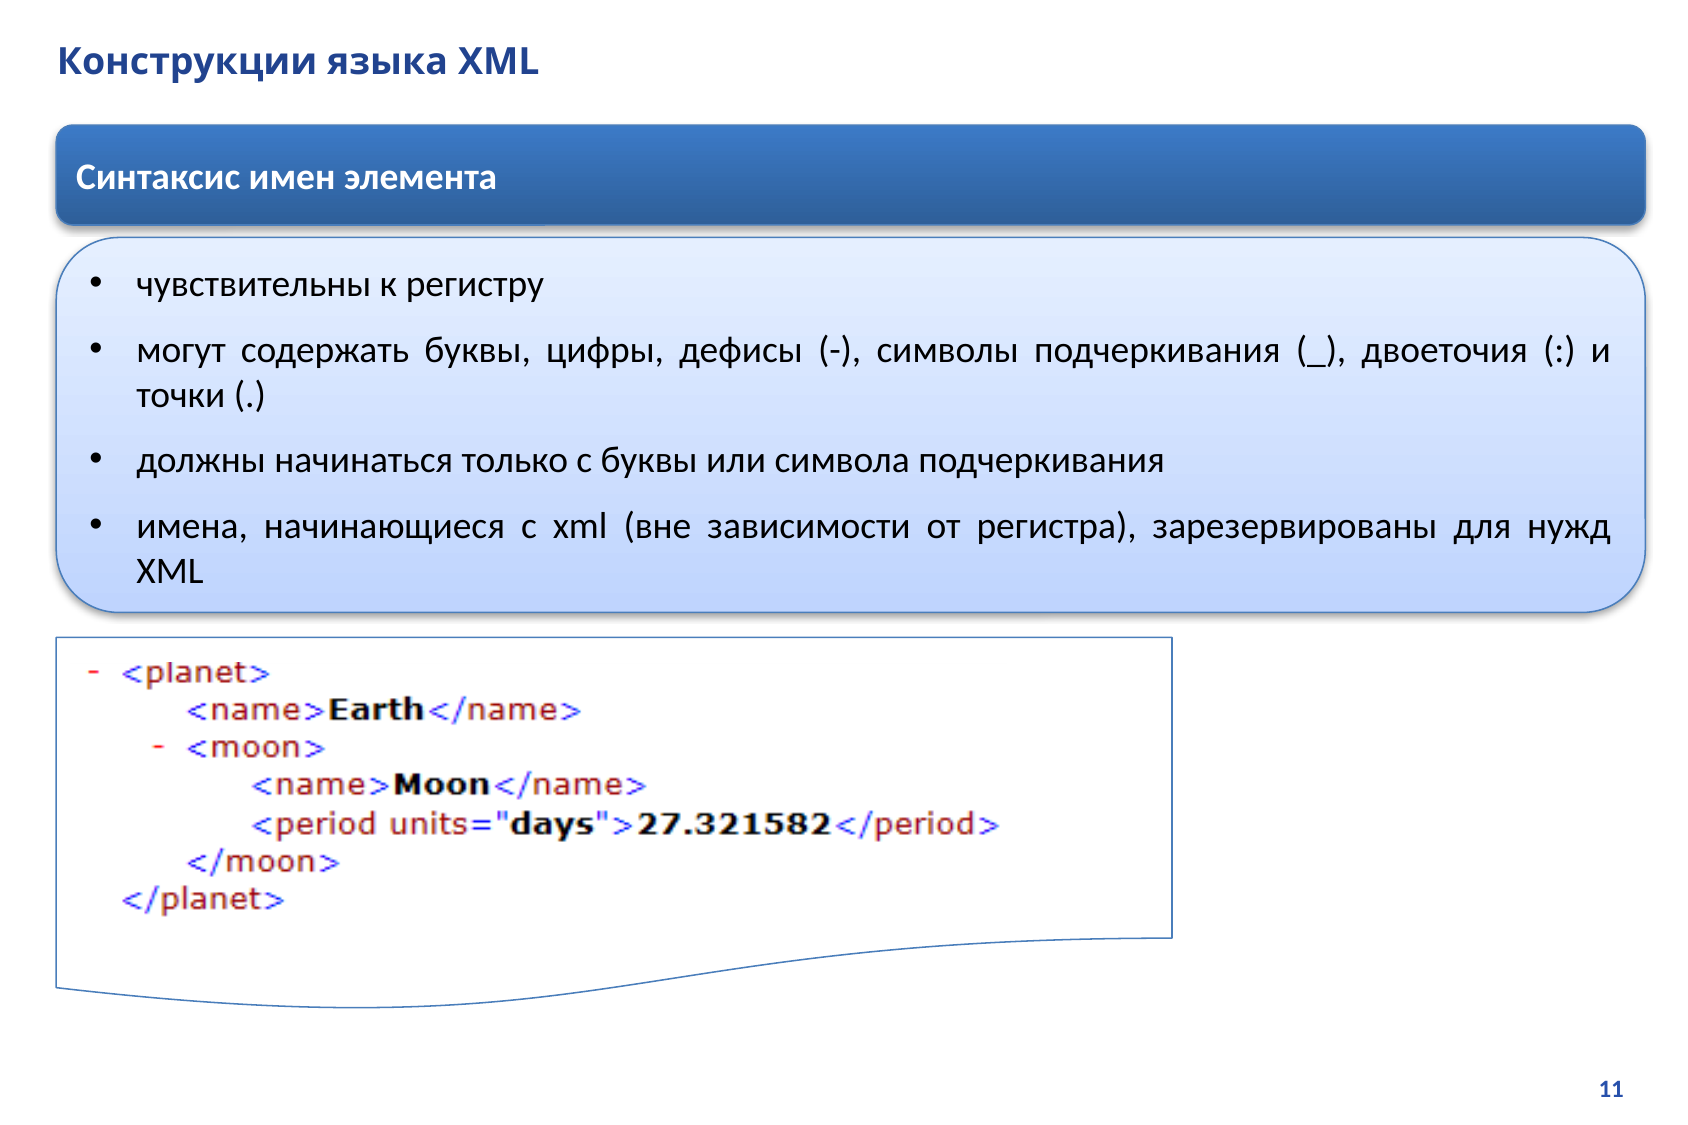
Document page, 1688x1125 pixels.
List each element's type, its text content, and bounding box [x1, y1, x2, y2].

text_box Синтаксис имен элемента [55, 124, 1647, 226]
text_box чувствительны к регистру могут содержать буквы, цифры, дефисы (-), символы подчеркивания (_), двоеточия (:) и точки (.) должны начинаться только с буквы или символа подчеркивания имена, начинающиеся с xml (вне зависимости от регистра), зарезервированы для нужд XML [55, 236, 1647, 614]
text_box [55, 637, 1173, 1013]
title Конструкции языка XML [41, 29, 1653, 90]
